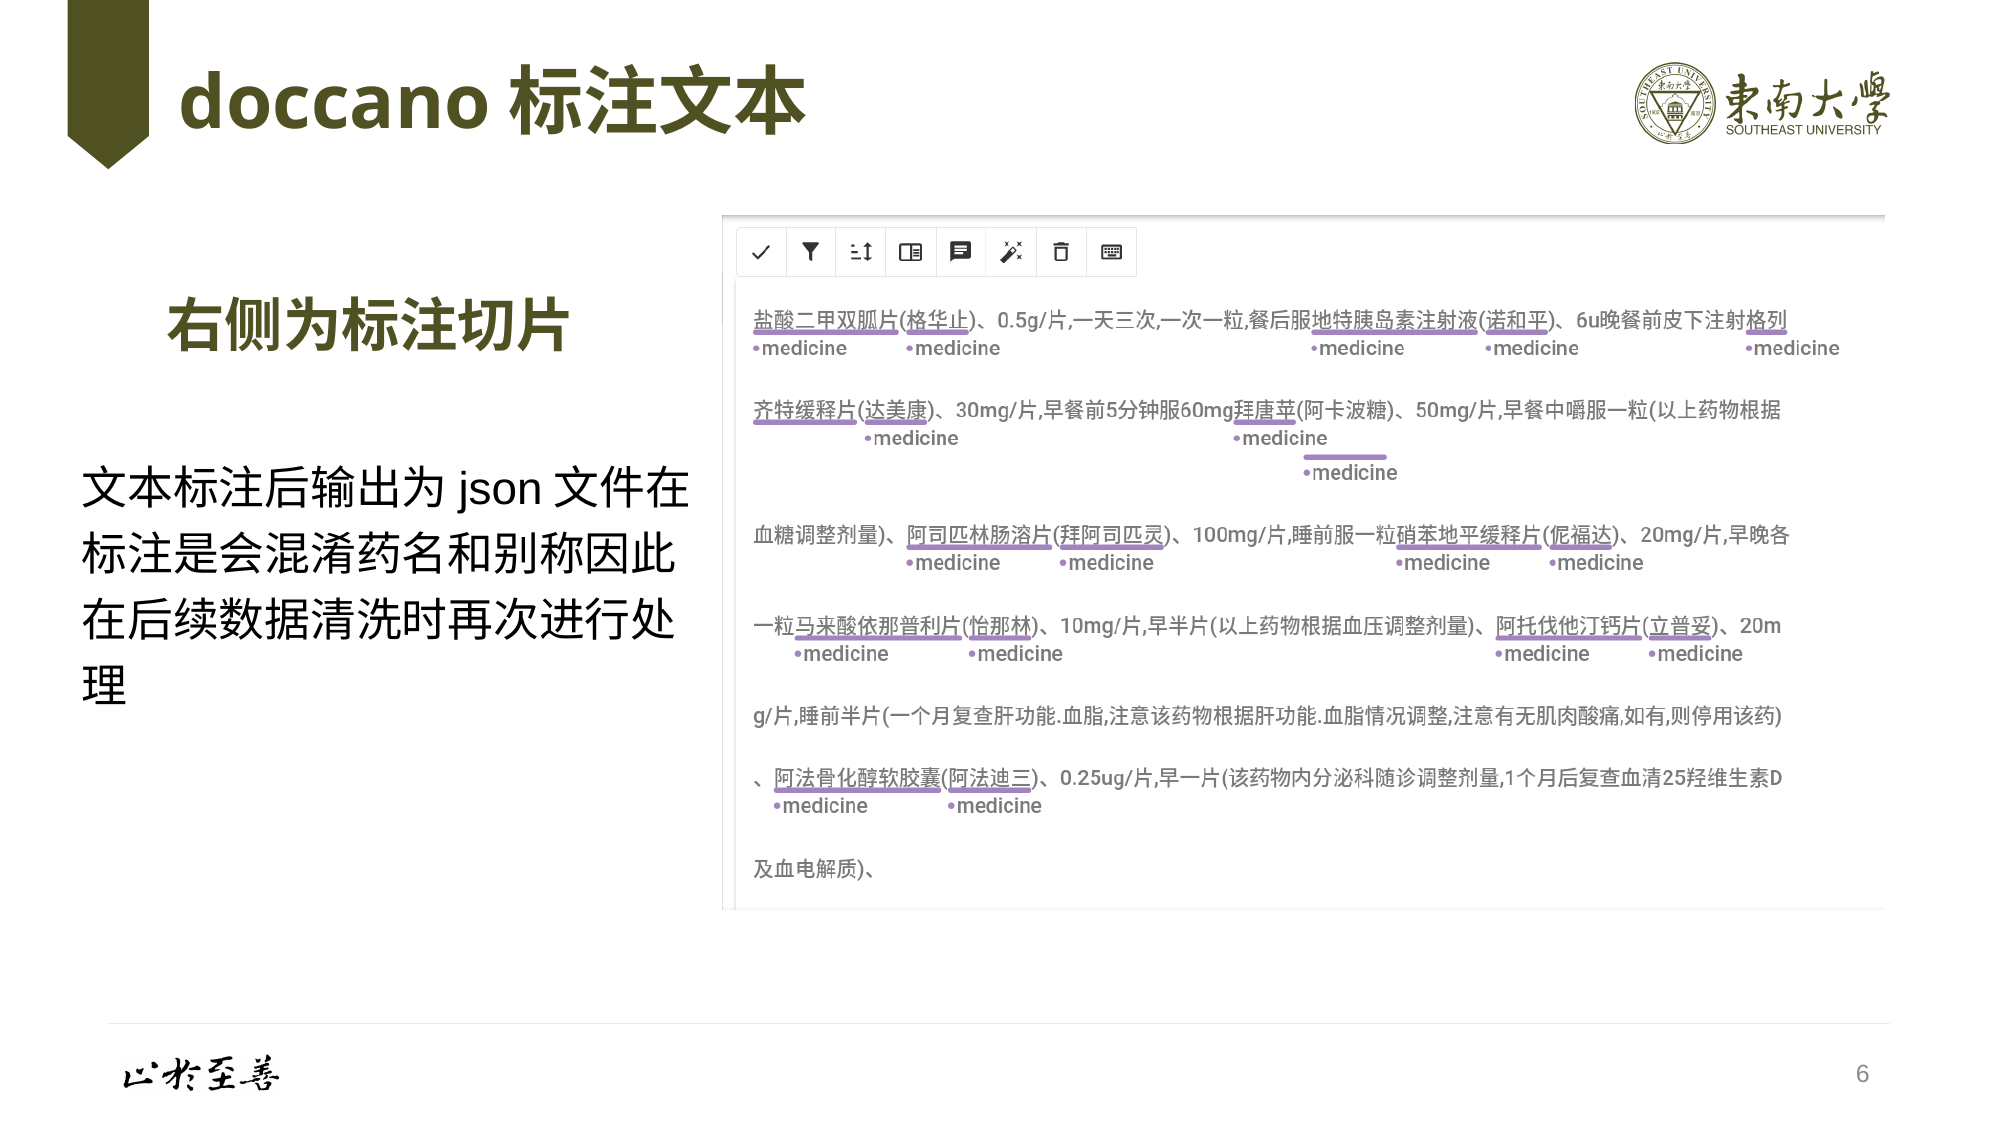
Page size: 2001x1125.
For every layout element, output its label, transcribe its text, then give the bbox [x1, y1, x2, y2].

text_box 文本标注后输出为json文件在标注是会混淆药名和别称因此在后续数据清洗时再次进行处理 [66, 432, 720, 921]
picture [122, 1053, 280, 1092]
picture [721, 215, 1885, 910]
slide_number 6 [1434, 1042, 1885, 1103]
title doccano标注文本 [178, 39, 1519, 169]
text_box 右侧为标注切片 [151, 268, 721, 387]
